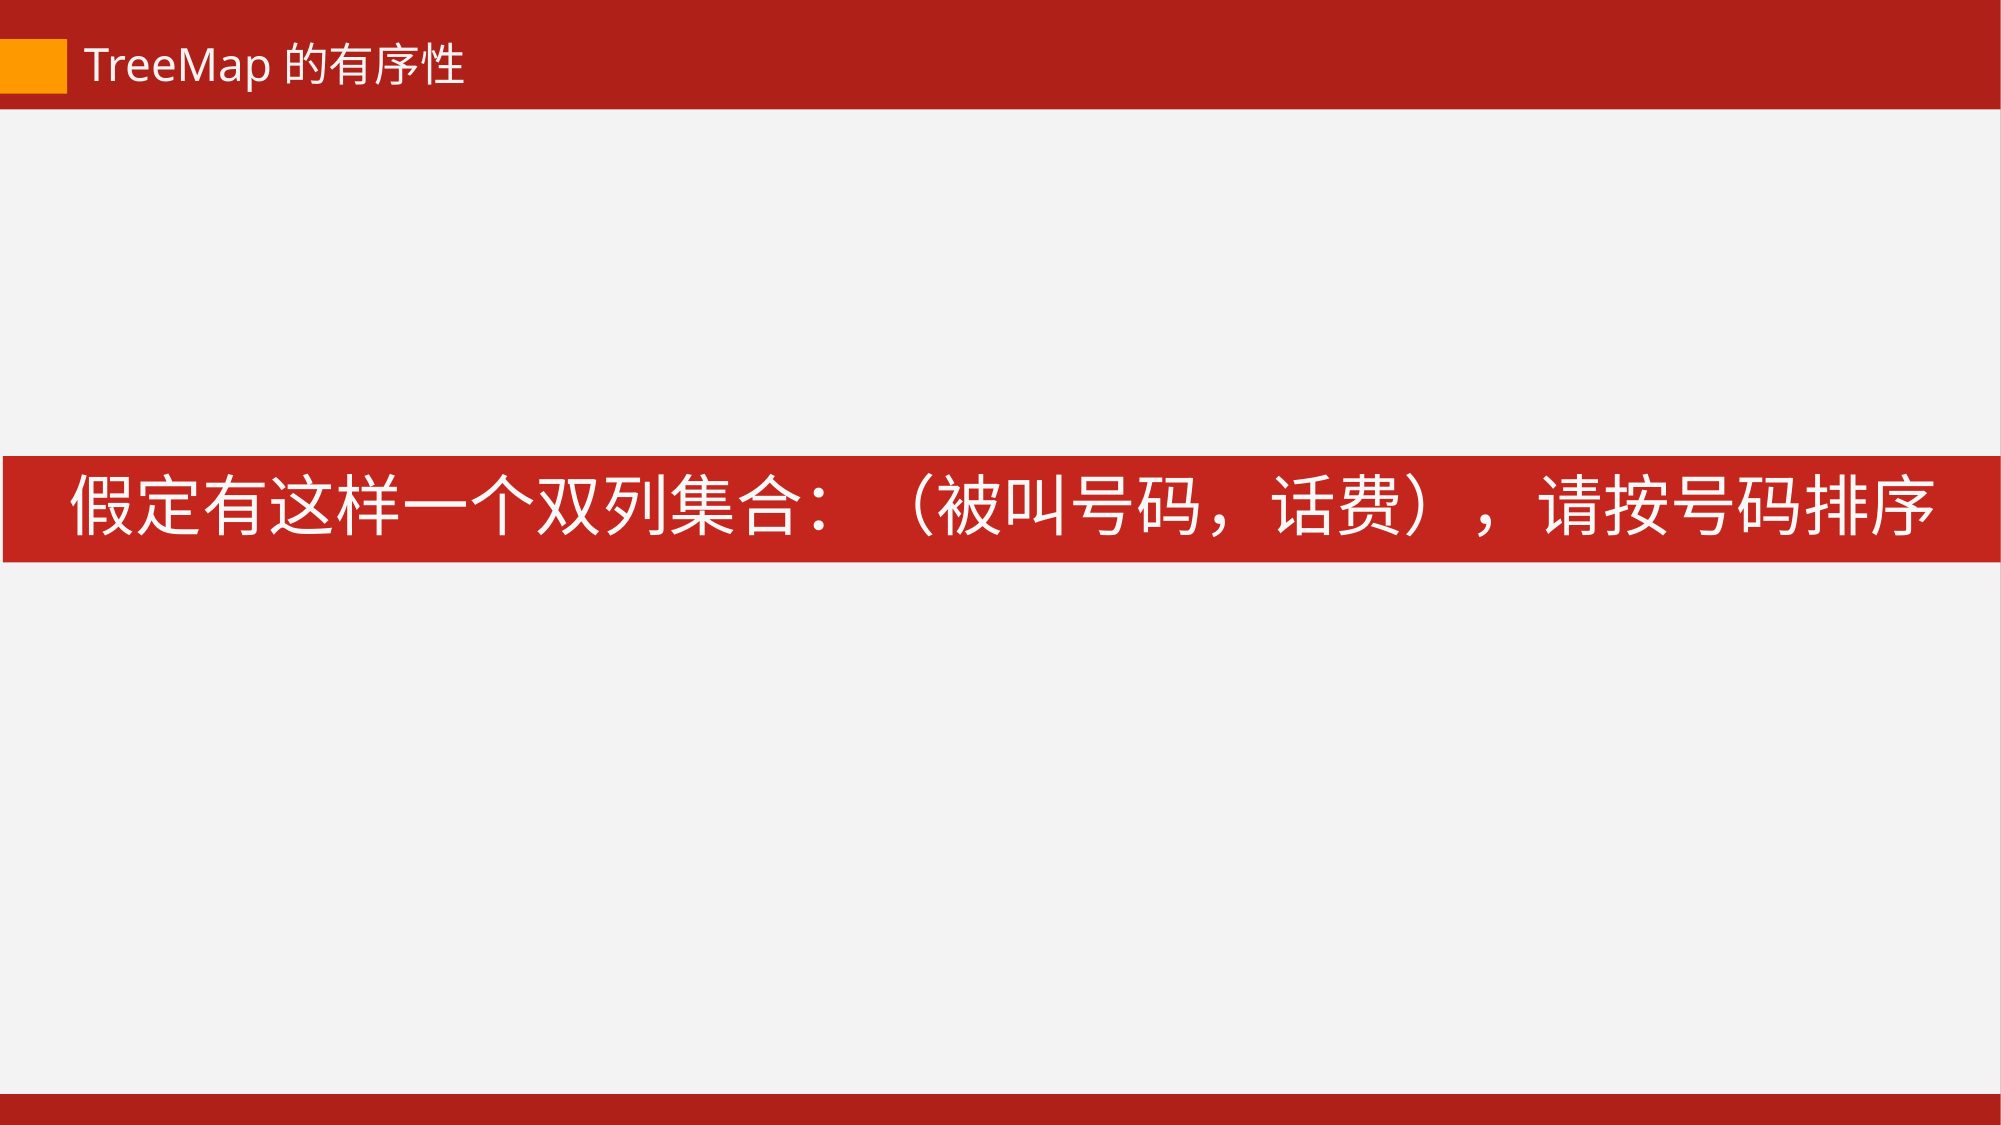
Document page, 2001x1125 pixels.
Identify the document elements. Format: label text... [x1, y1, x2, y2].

text_box [0, 109, 2001, 1094]
text_box 假定有这样一个双列集合：（被叫号码，话费），请按号码排序 [2, 456, 2001, 563]
text_box TreeMap的有序性 [69, 28, 481, 99]
text_box [0, 39, 68, 94]
